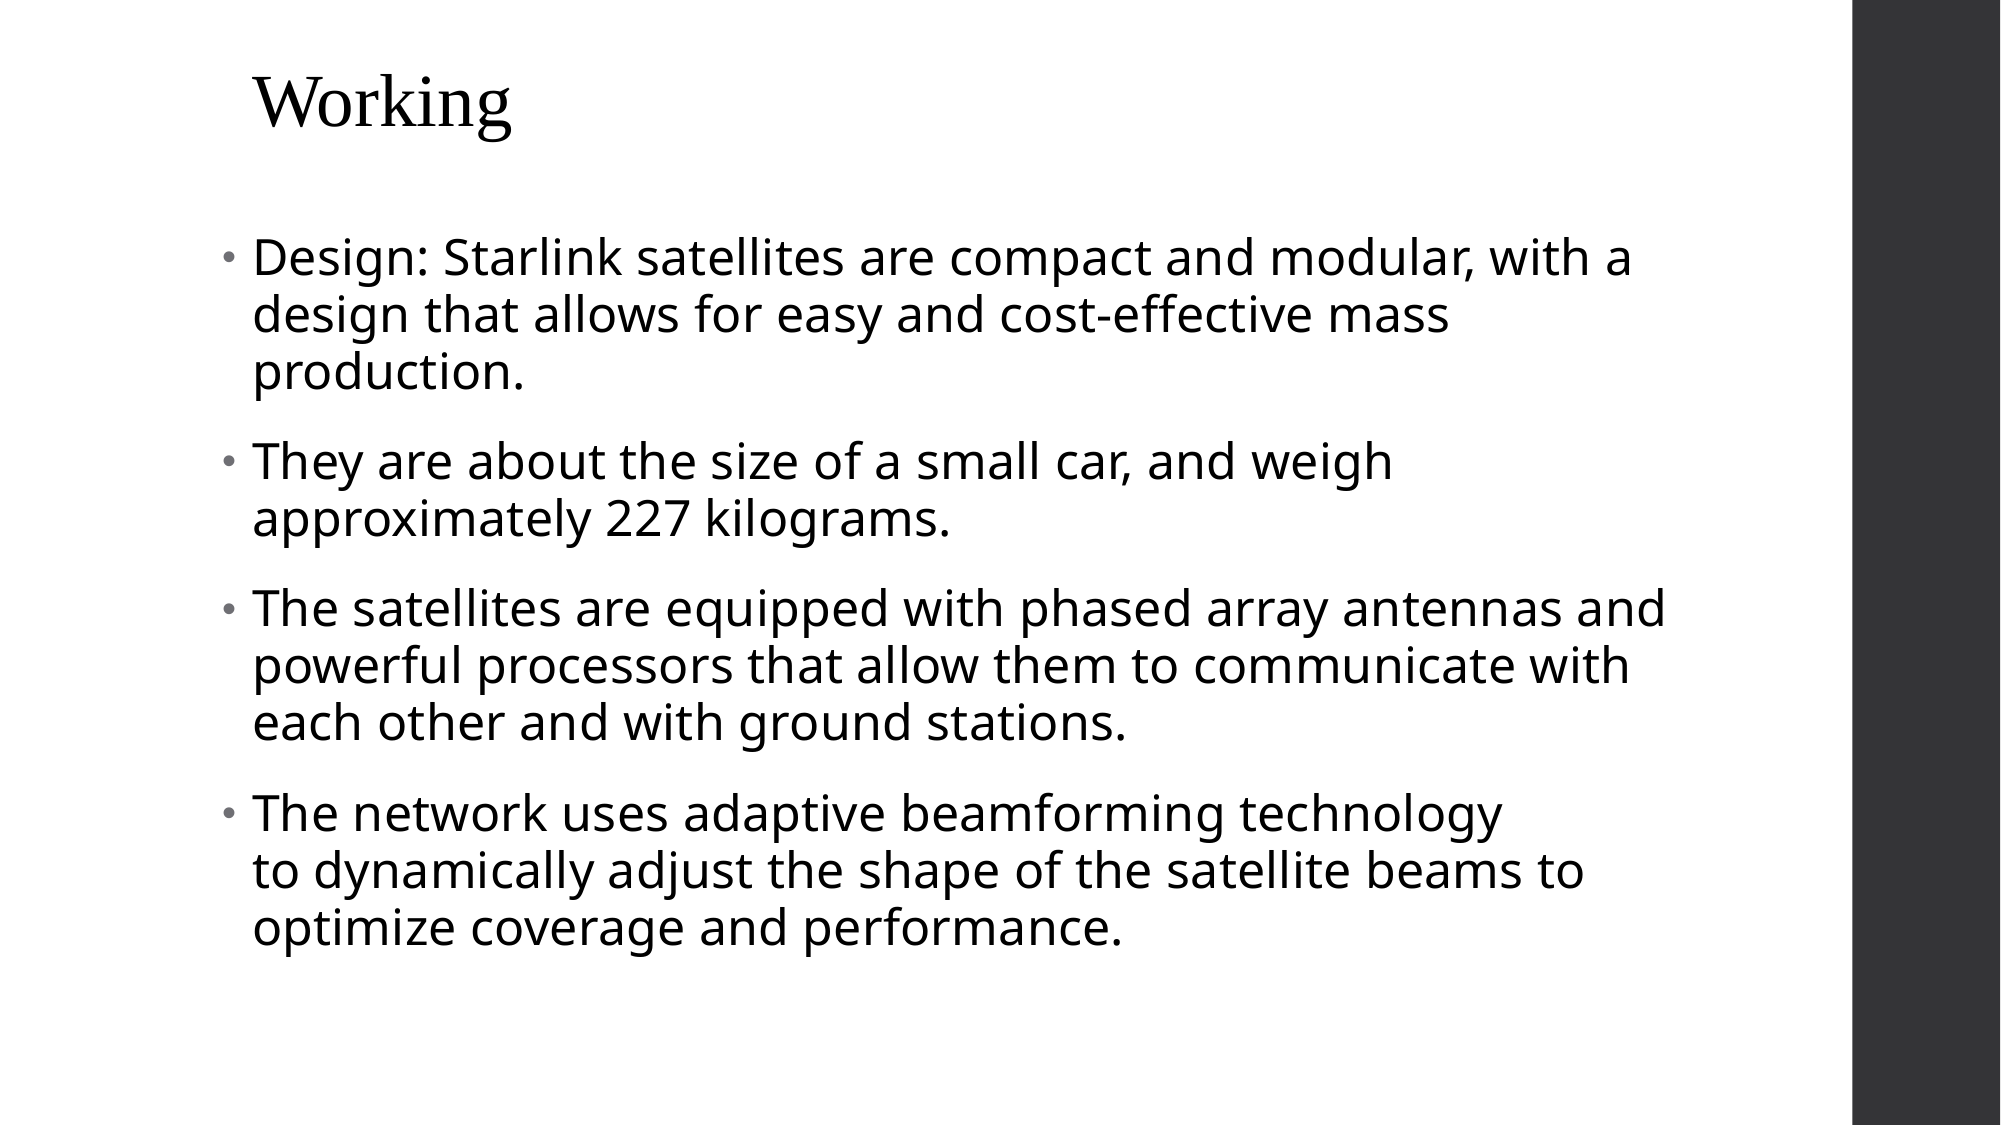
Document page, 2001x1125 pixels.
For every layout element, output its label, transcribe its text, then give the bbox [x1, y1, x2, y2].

list Design: Starlink satellites are compact and modular, with a design that allows for easy and cost-effective mass production. They are about the size of a small car, and weigh approximately 227 kilograms. The satellites are equipped with phased array antennas and powerful processors that allow them to communicate with each other and with ground stations. The network uses adaptive beamforming technology to dynamically adjust the shape of the satellite beams to optimize coverage and performance. [206, 222, 1735, 1014]
text_box Working [237, 43, 835, 149]
